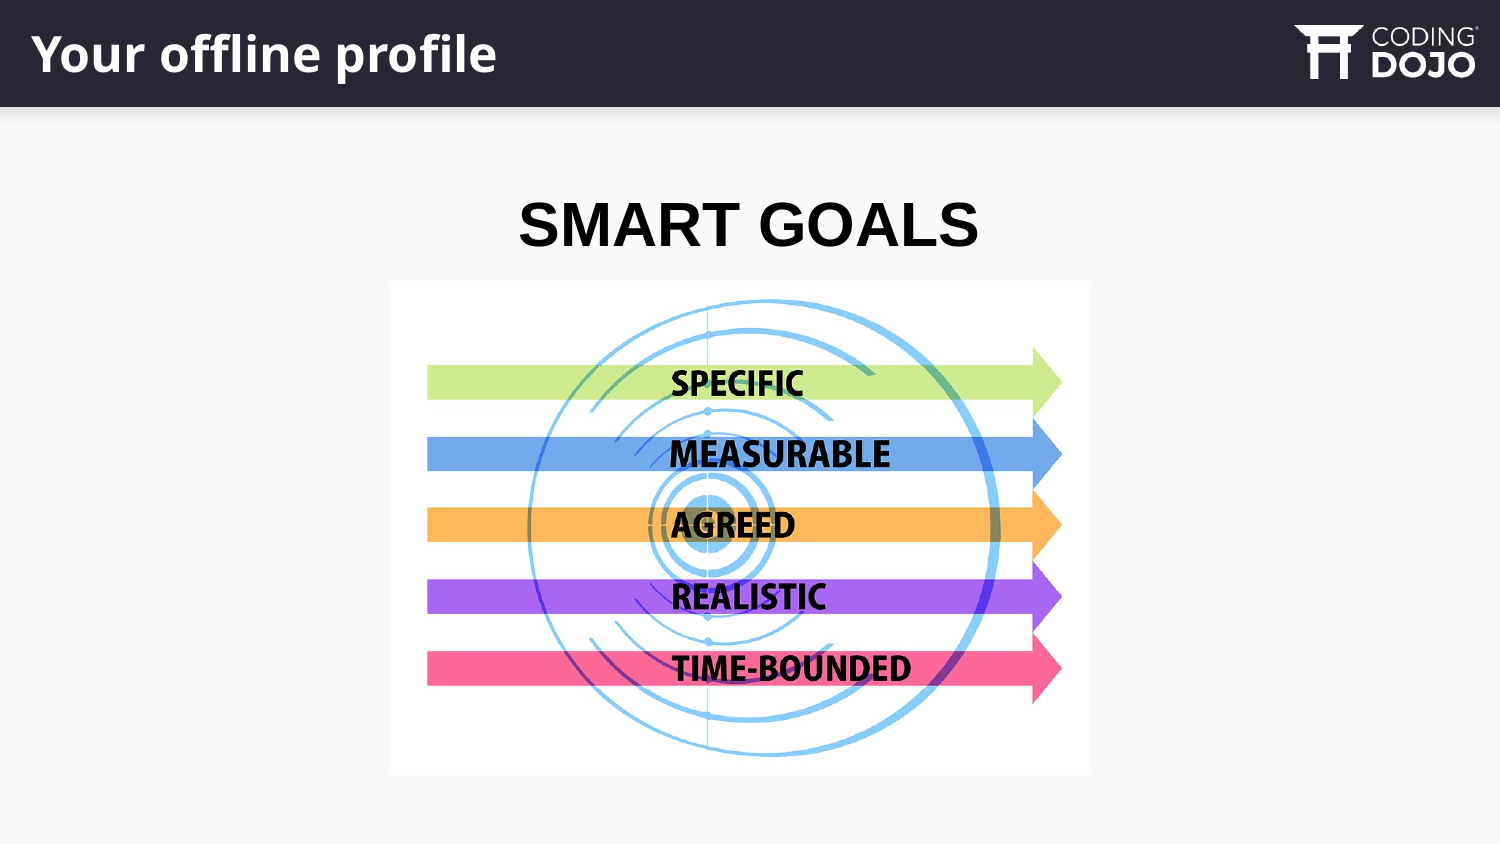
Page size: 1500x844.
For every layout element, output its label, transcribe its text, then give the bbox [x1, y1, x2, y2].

text_box SMART GOALS [191, 168, 1309, 300]
picture [388, 281, 1092, 775]
picture [1464, 25, 1479, 79]
title Your offline profile [16, 2, 1464, 102]
